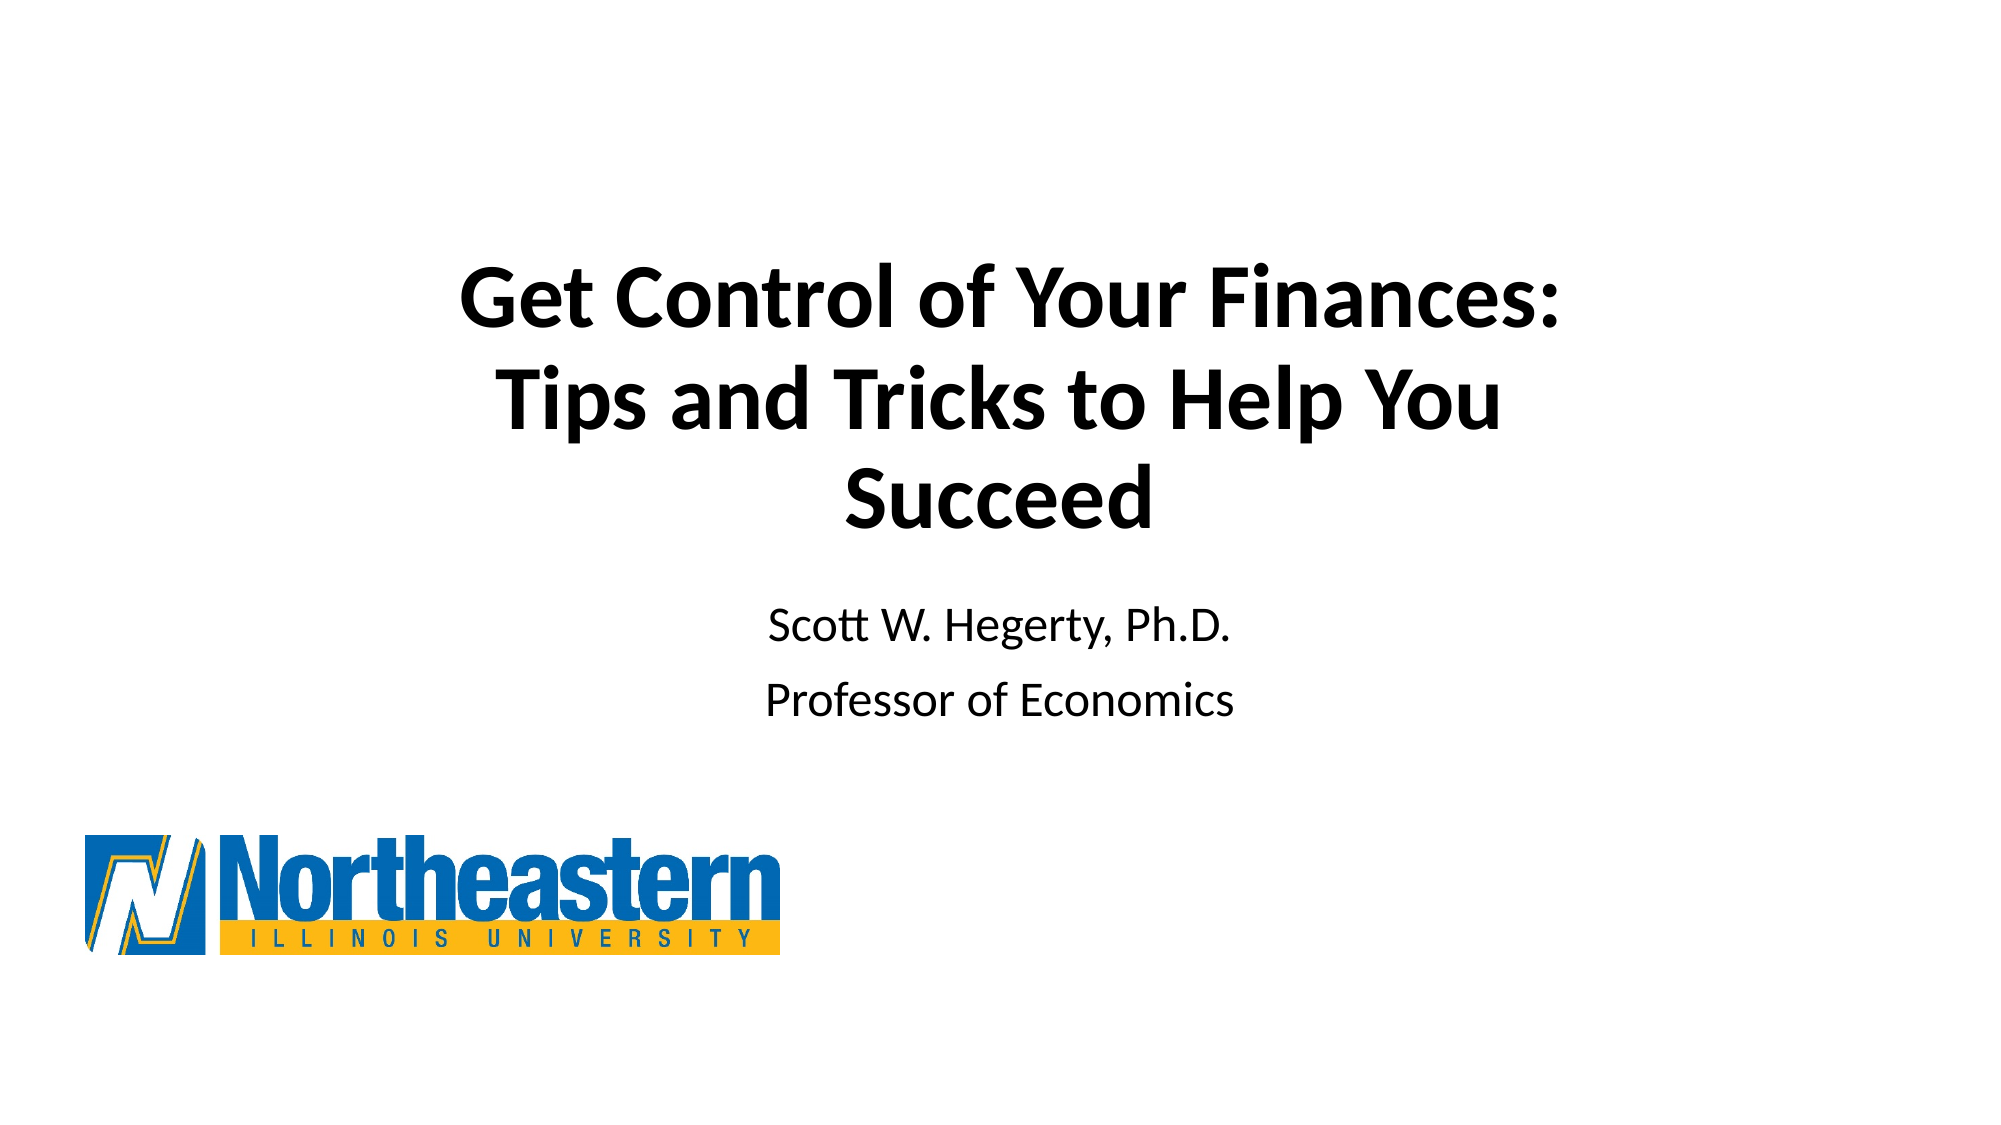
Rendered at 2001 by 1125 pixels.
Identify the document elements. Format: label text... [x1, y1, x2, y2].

subtitle Scott W. Hegerty, Ph.D. Professor of Economics [249, 590, 1750, 863]
picture [85, 835, 780, 955]
title Get Control of Your Finances: Tips and Tricks to Help You Succeed [362, 212, 1638, 556]
